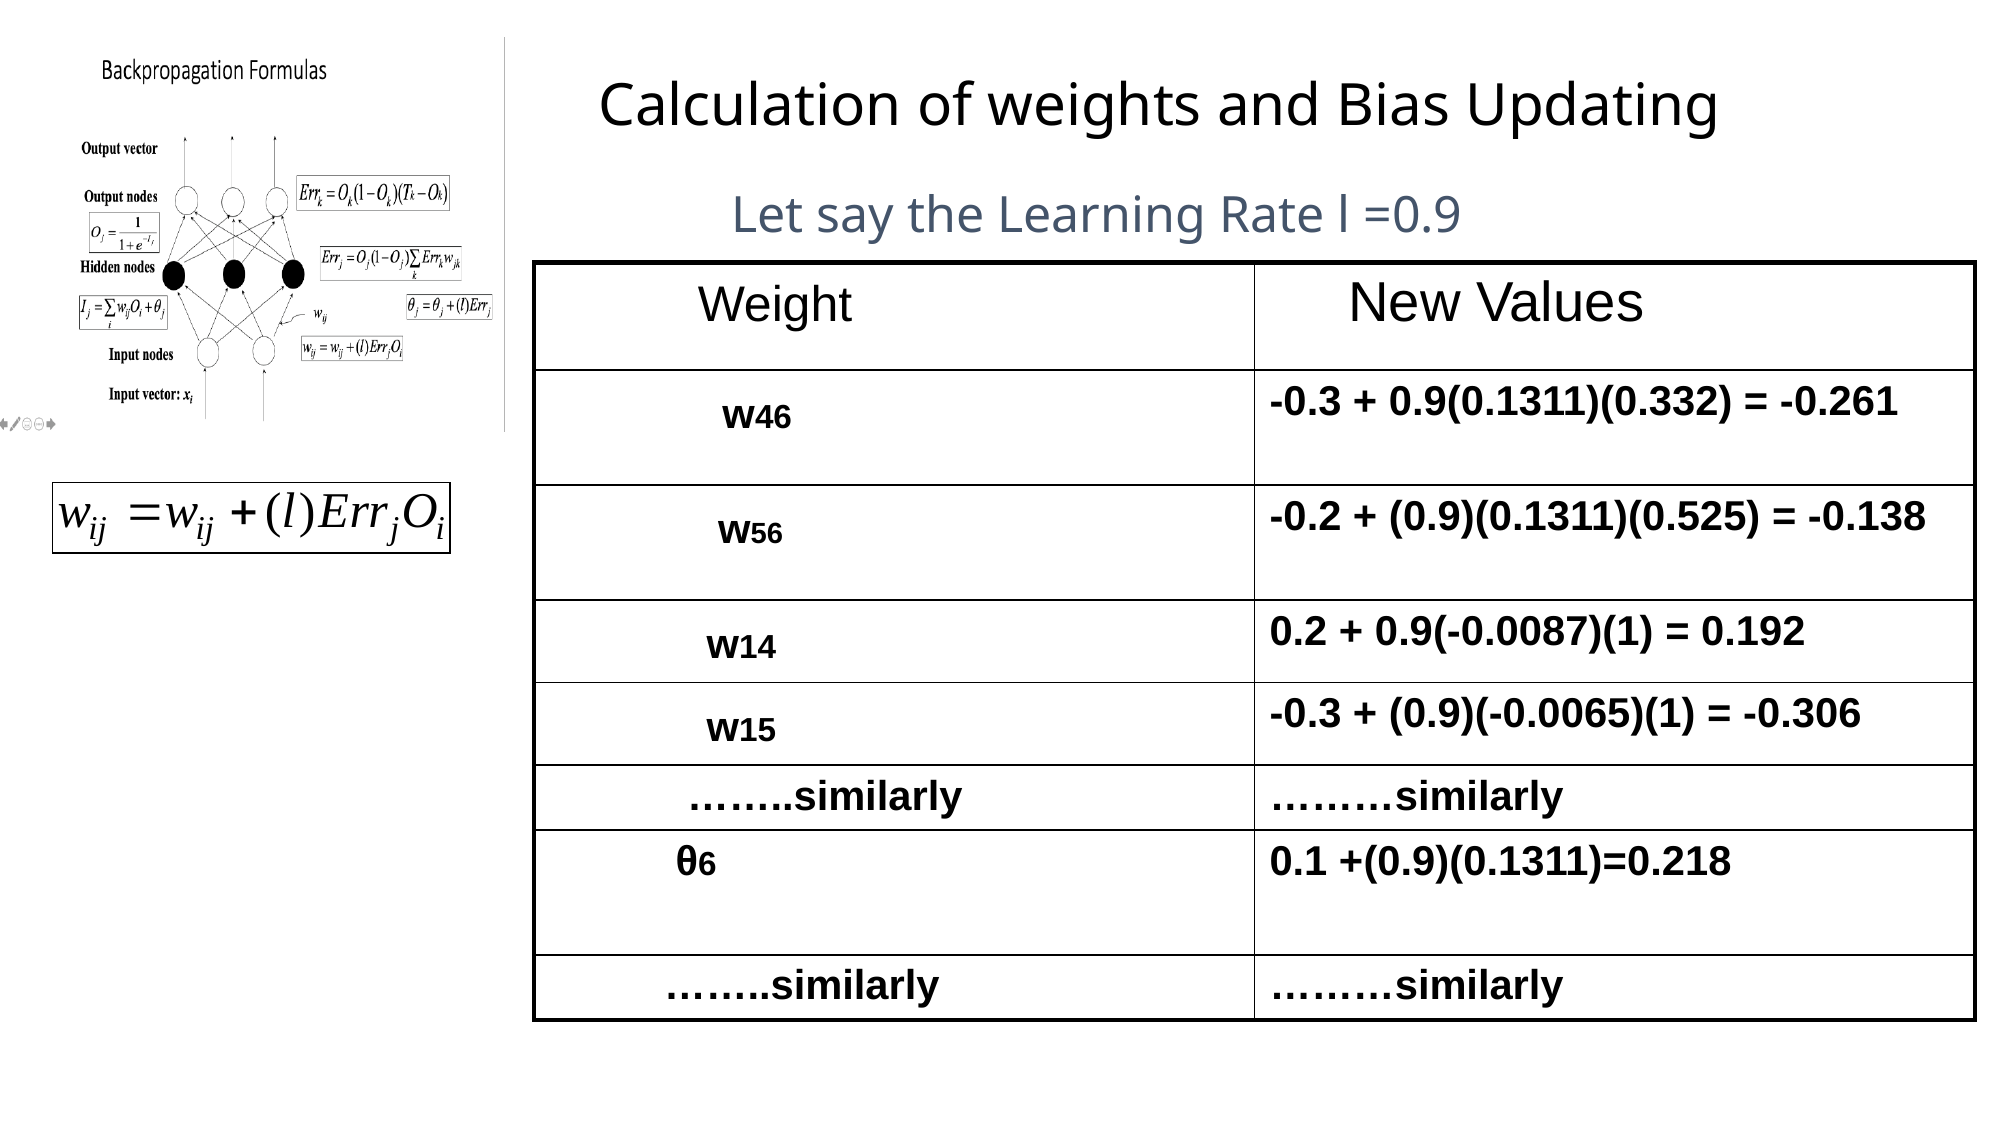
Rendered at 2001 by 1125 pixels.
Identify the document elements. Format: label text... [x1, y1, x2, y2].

text_box Let say the Learning Rate l =0.9 [716, 125, 1980, 250]
table_cell w46 [536, 371, 1254, 484]
table_cell -0.3 + 0.9(0.1311)(0.332) = -0.261 [1255, 371, 1973, 484]
table_cell 0.1 +(0.9)(0.1311)=0.218 [1255, 831, 1973, 954]
table_cell 0.2 + 0.9(-0.0087)(1) = 0.192 [1255, 601, 1973, 682]
table_cell w15 [536, 683, 1254, 764]
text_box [53, 483, 450, 552]
table_header New Values [1255, 265, 1973, 369]
table_cell w14 [536, 601, 1254, 682]
title Calculation of weights and Bias Updating [583, 37, 1846, 175]
table_cell ………similarly [1255, 766, 1973, 829]
table_cell -0.3 + (0.9)(-0.0065)(1) = -0.306 [1255, 683, 1973, 764]
picture [0, 37, 505, 432]
table_cell ……..similarly [536, 956, 1254, 1018]
table_header Weight [536, 265, 1254, 369]
table_cell ……..similarly [536, 766, 1254, 829]
table_cell ………similarly [1255, 956, 1973, 1018]
table_cell w56 [536, 486, 1254, 599]
table_cell -0.2 + (0.9)(0.1311)(0.525) = -0.138 [1255, 486, 1973, 599]
table_cell θ6 [536, 831, 1254, 954]
